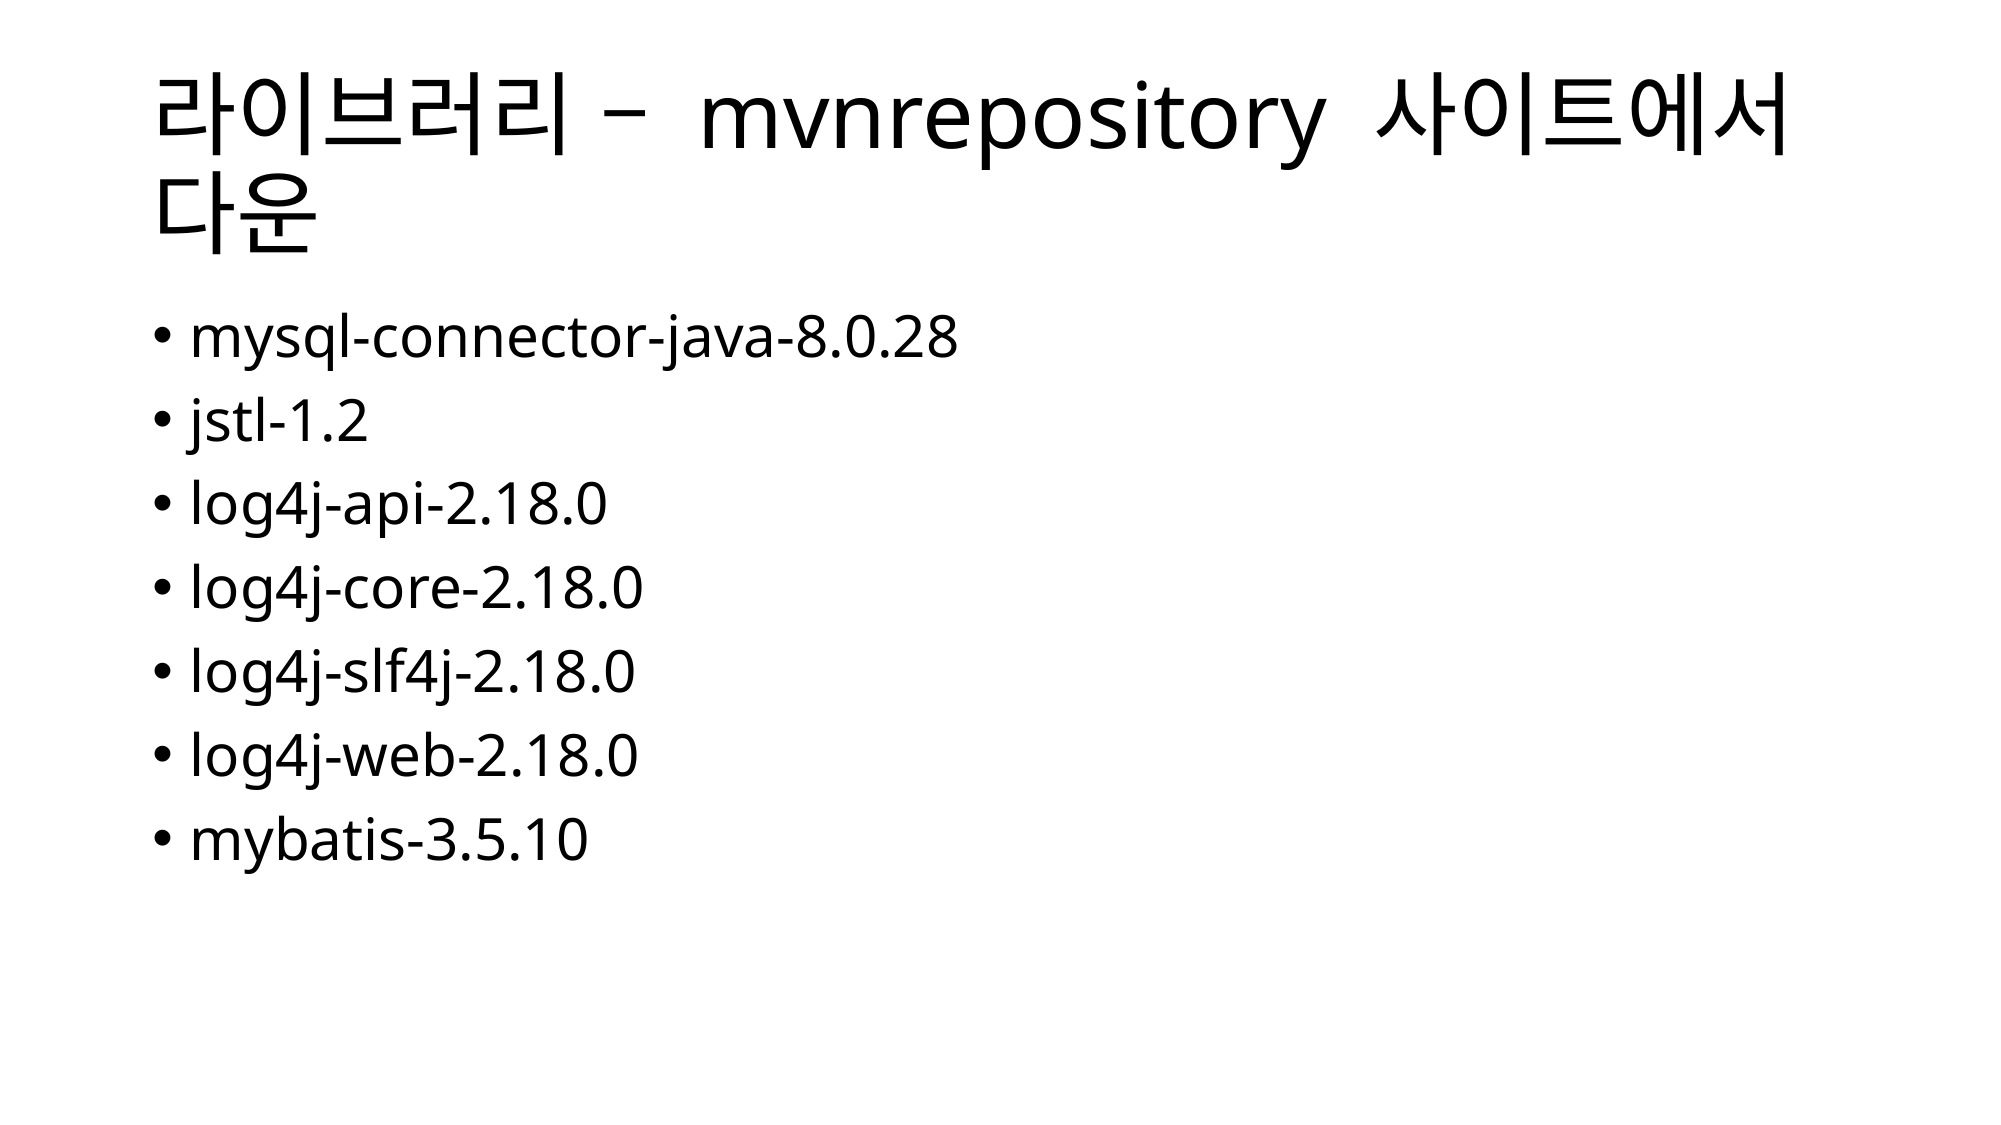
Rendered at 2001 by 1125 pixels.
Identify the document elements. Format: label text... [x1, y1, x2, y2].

title 라이브러리 – mvnrepository 사이트에서 다운 [137, 59, 1863, 278]
list mysql-connector-java-8.0.28 jstl-1.2 log4j-api-2.18.0 log4j-core-2.18.0 log4j-slf4j-2.18.0 log4j-web-2.18.0 mybatis-3.5.10 [137, 299, 1863, 1014]
